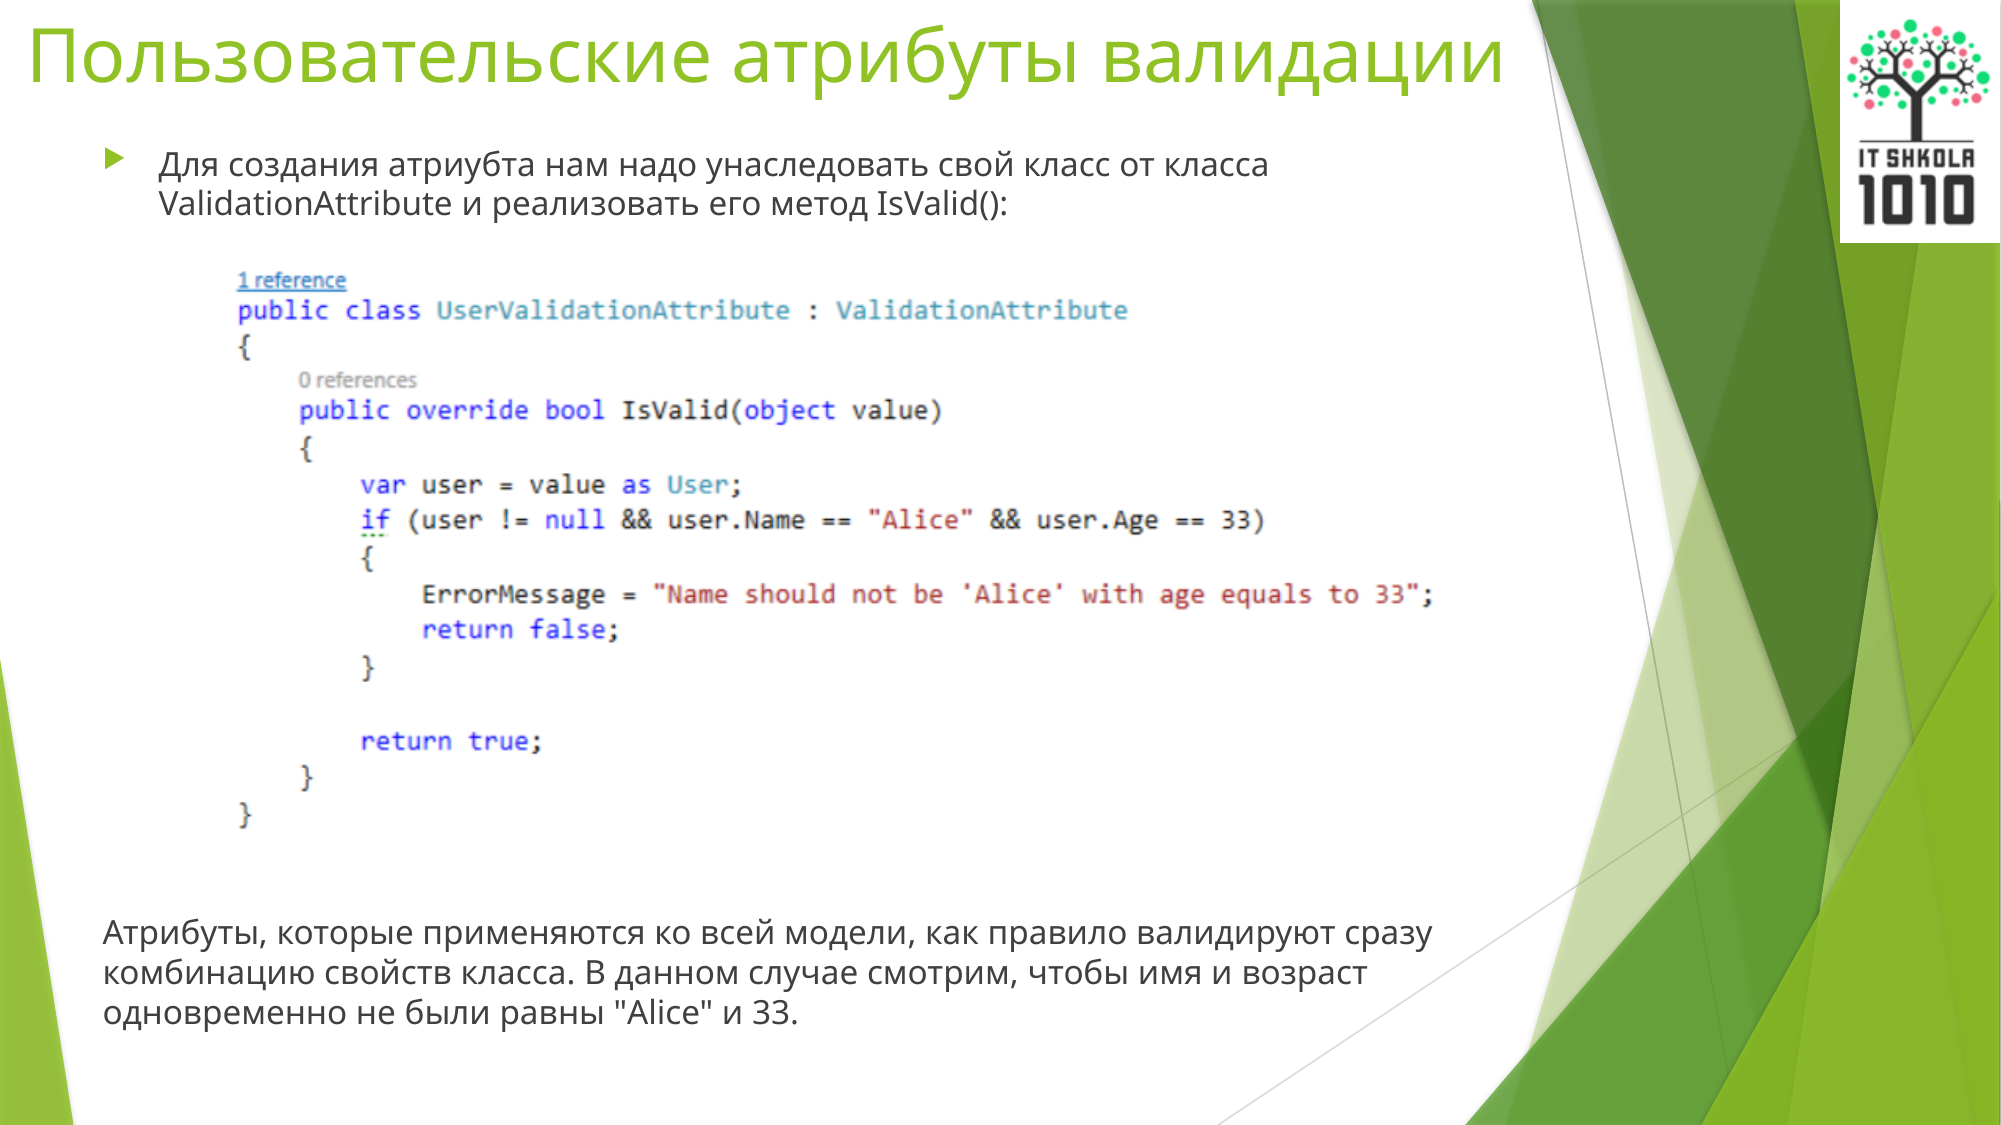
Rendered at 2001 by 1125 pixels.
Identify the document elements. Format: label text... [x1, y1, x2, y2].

picture [222, 259, 1478, 837]
picture [1839, 0, 2000, 243]
title Пользовательские атрибуты валидации [0, 0, 1534, 112]
list Для создания атриубта нам надо унаследовать свой класс от класса ValidationAttribute и реализовать его метод IsValid(): Атрибуты, которые применяются ко всей модели, как правило валидируют сразу комбинацию свойств класса. В данном случае смотрим, чтобы имя и возраст одновременно не были равны "Alice" и 33. [87, 135, 1550, 1107]
